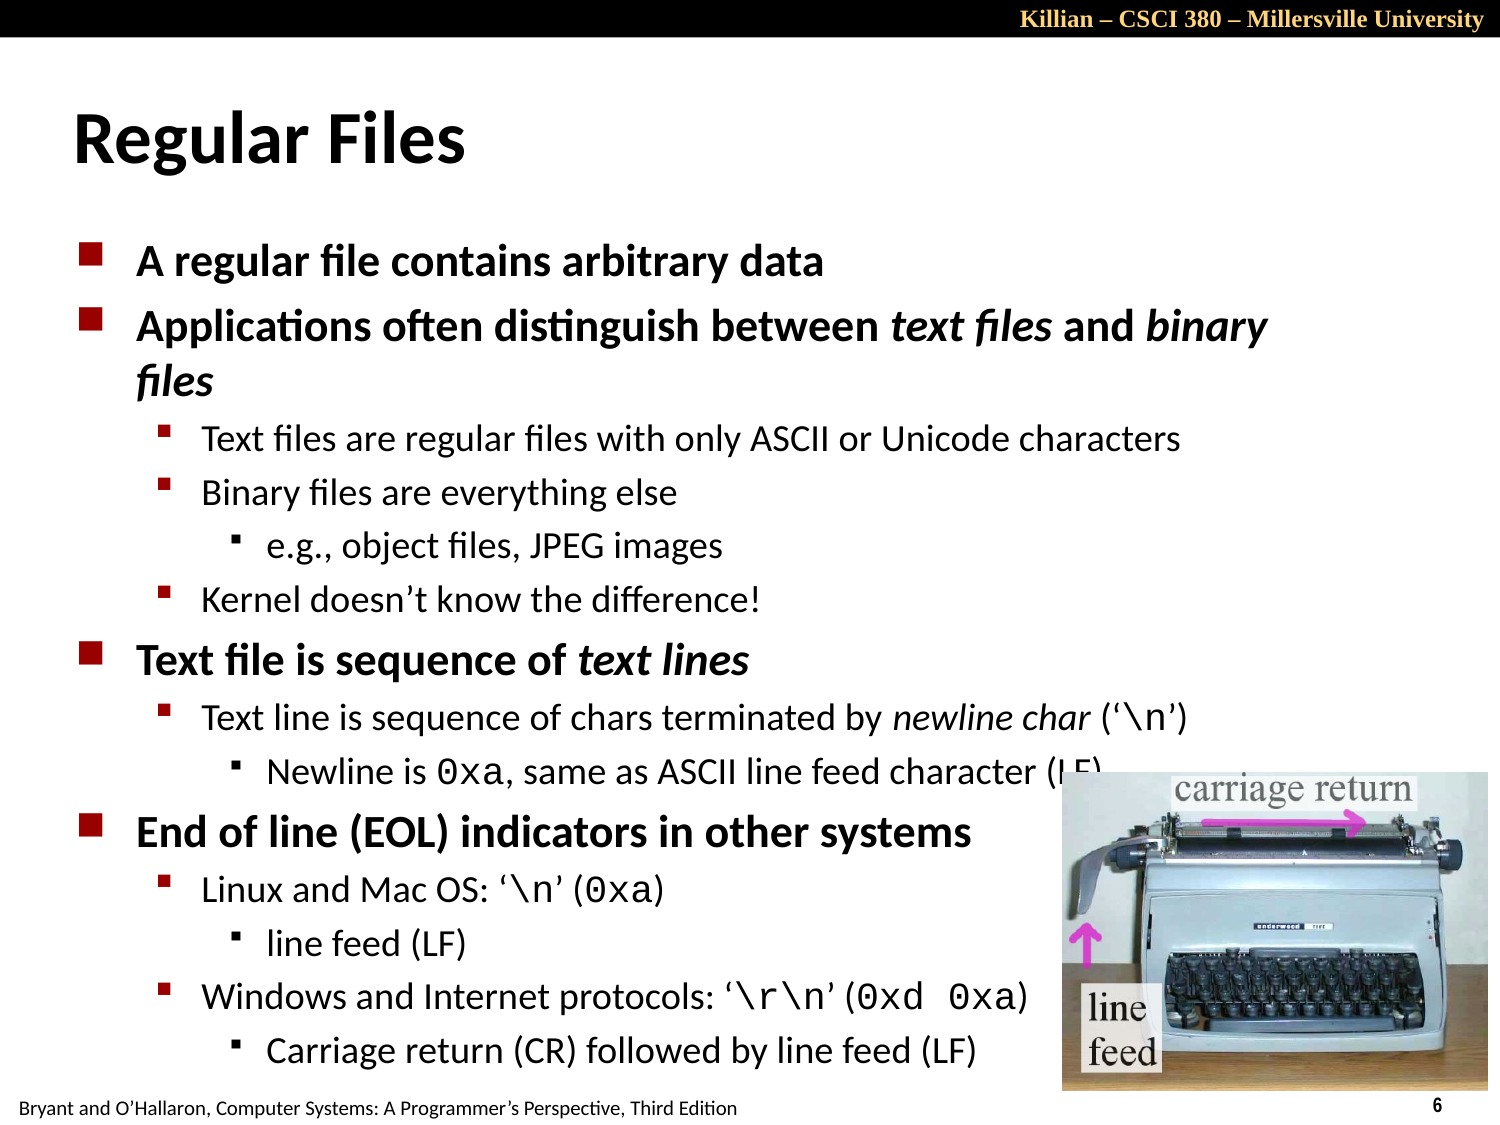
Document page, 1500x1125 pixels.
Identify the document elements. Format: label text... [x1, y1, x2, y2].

picture [1062, 771, 1488, 1092]
title Regular Files [58, 71, 1305, 197]
list A regular file contains arbitrary data Applications often distinguish between text files and binary files Text files are regular files with only ASCII or Unicode characters Binary files are everything else e.g., object files, JPEG images Kernel doesn’t know the difference! Text file is sequence of text lines Text line is sequence of chars terminated by newline char (‘\n’) Newline is 0xa, same as ASCII line feed character (LF) End of line (EOL) indicators in other systems Linux and Mac OS: ‘\n’ (0xa) line feed (LF) Windows and Internet protocols: ‘\r\n’ (0xd 0xa) Carriage return (CR) followed by line feed (LF) [64, 223, 1361, 1088]
